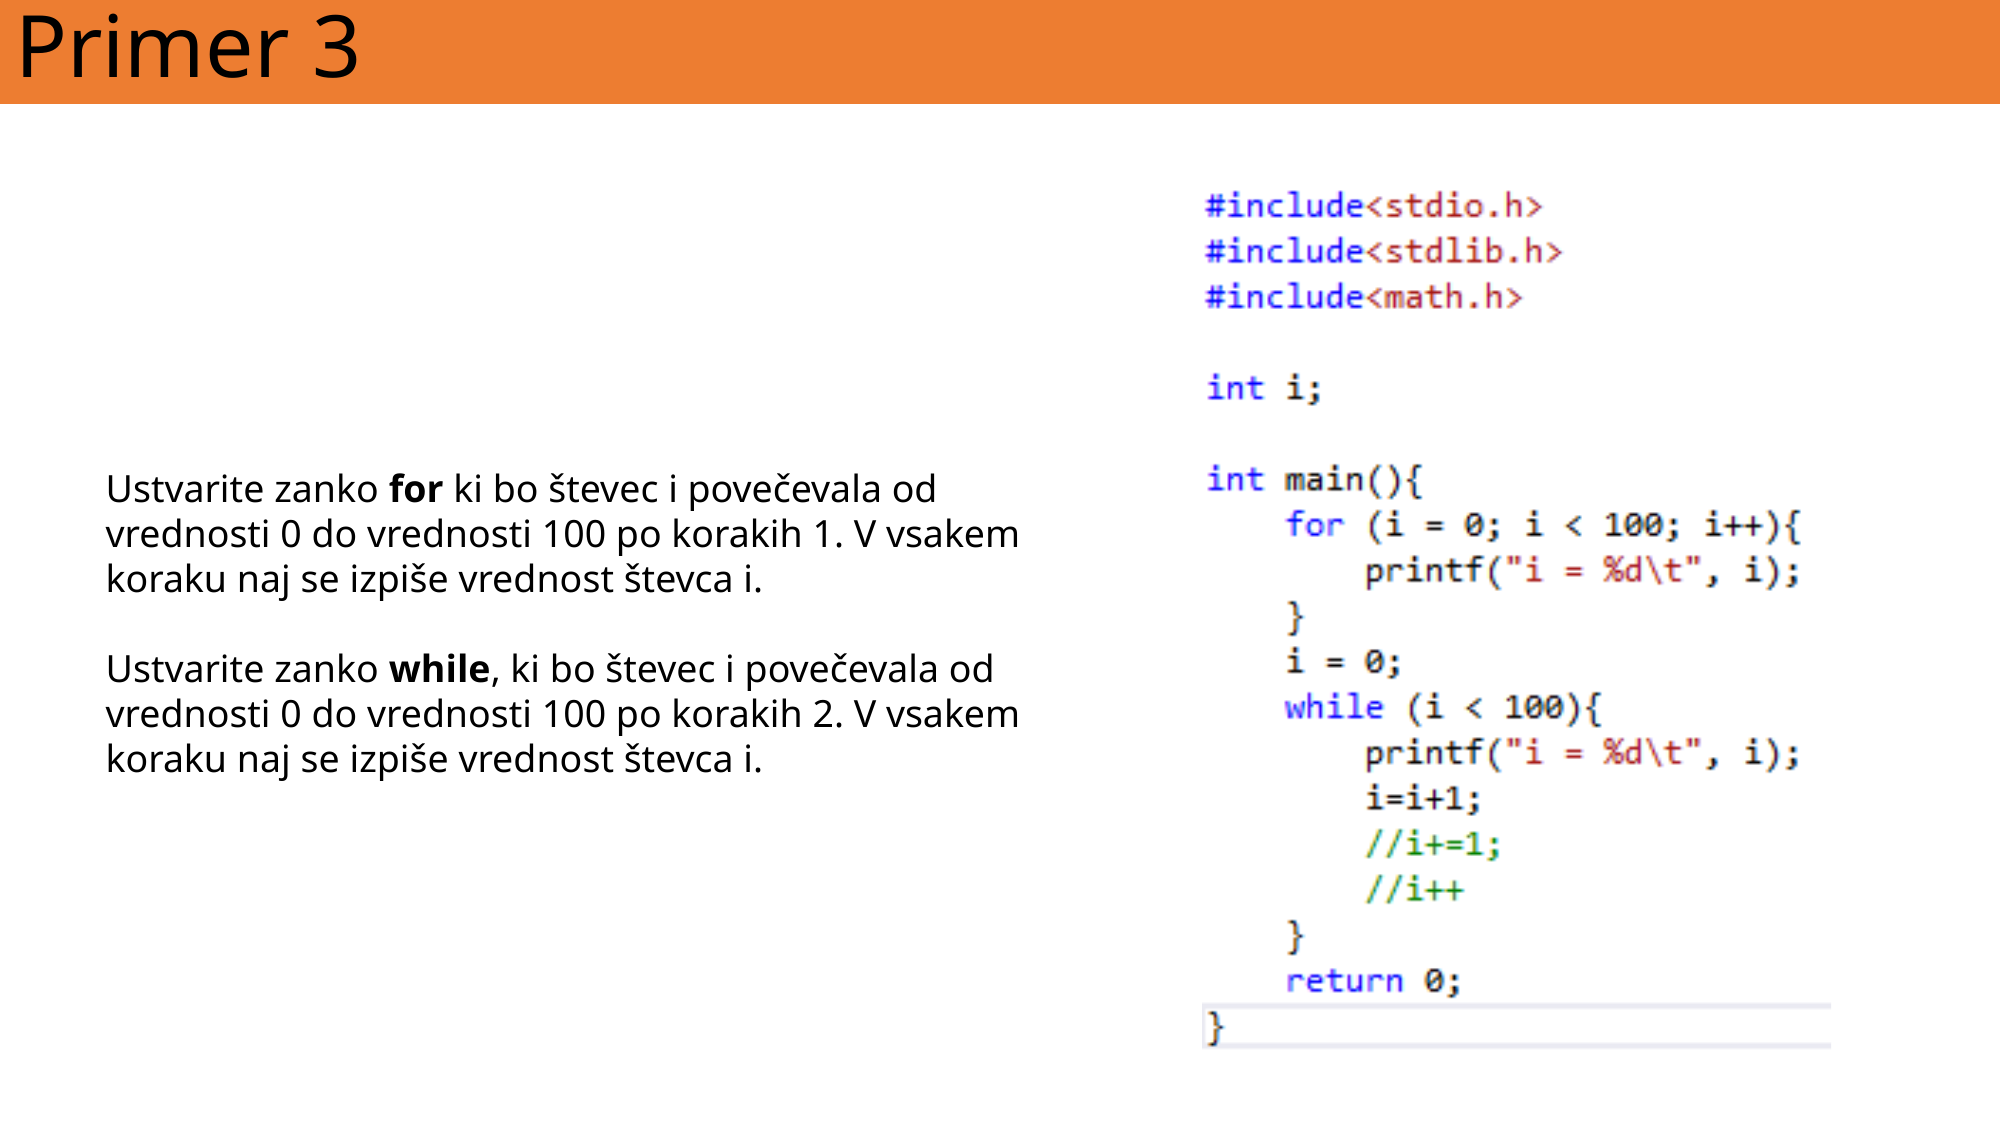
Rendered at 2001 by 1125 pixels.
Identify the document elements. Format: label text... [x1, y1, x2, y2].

text_box Ustvarite zanko for ki bo števec i povečevala od vrednosti 0 do vrednosti 100 po korakih 1. V vsakem koraku naj se izpiše vrednost števca i. Ustvarite zanko while, ki bo števec i povečevala od vrednosti 0 do vrednosti 100 po korakih 2. V vsakem koraku naj se izpiše vrednost števca i. [90, 457, 1109, 787]
title Primer 3 [0, 0, 2000, 104]
picture [1201, 189, 1832, 1058]
